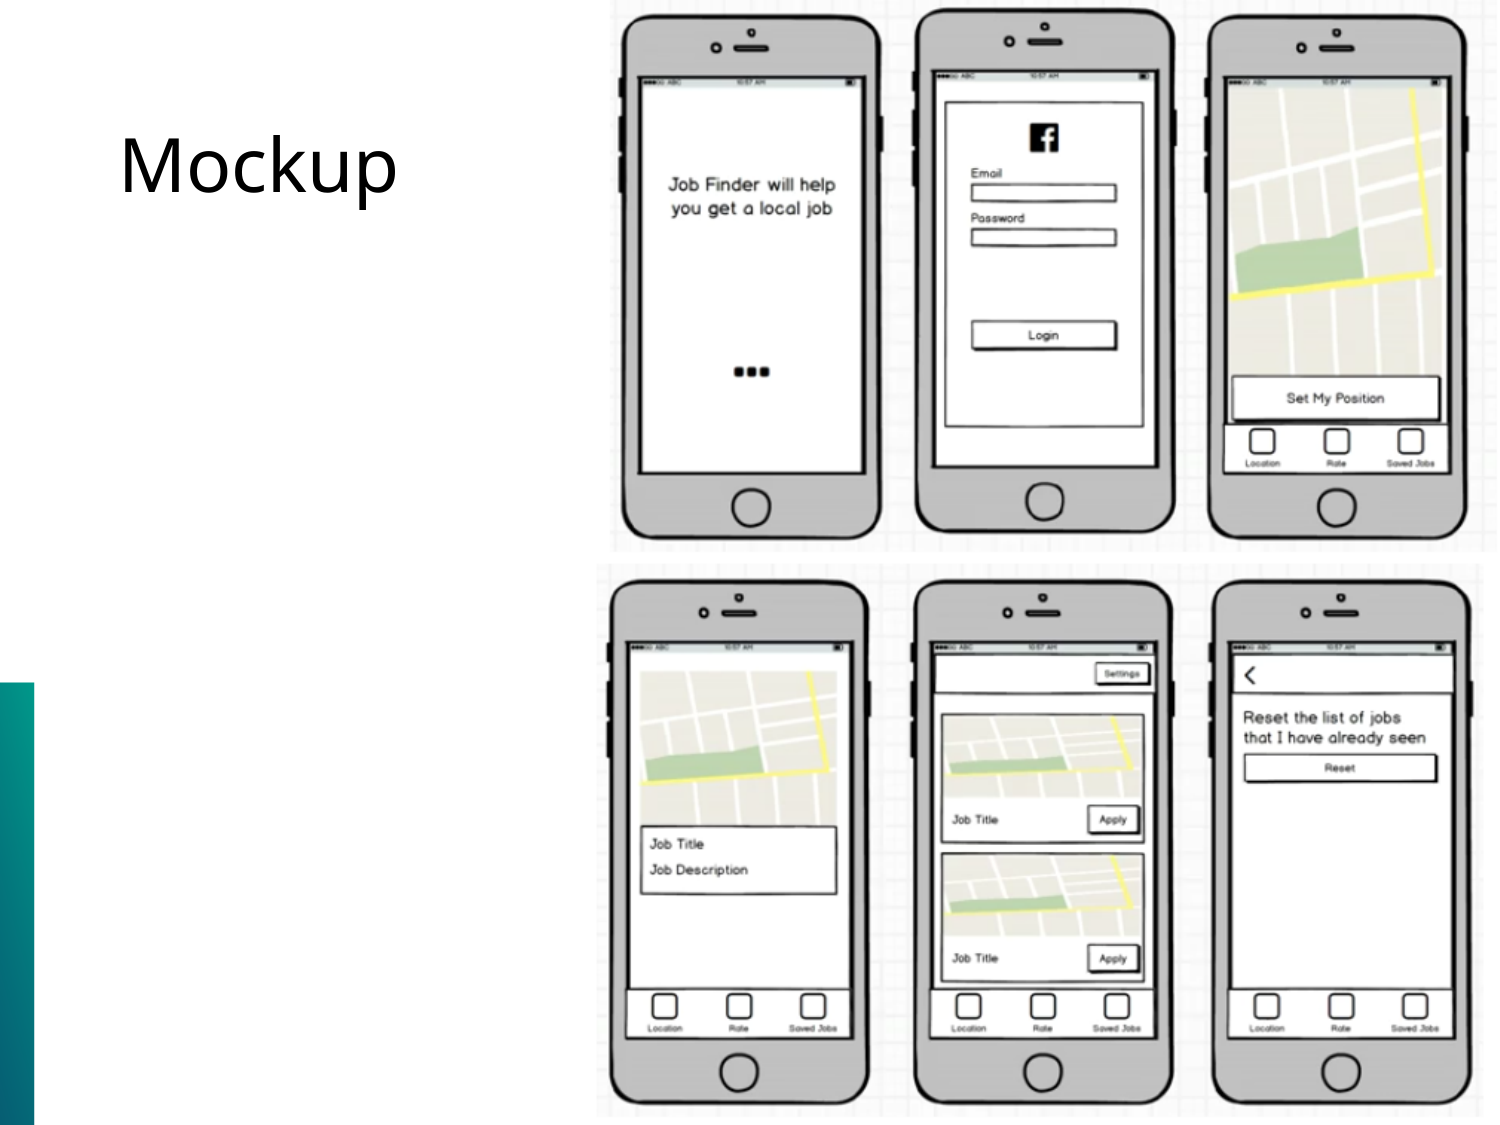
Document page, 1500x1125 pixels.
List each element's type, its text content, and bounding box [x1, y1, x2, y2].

picture [0, 0, 1500, 1125]
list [588, 0, 1500, 1123]
title Mockup [103, 59, 588, 278]
